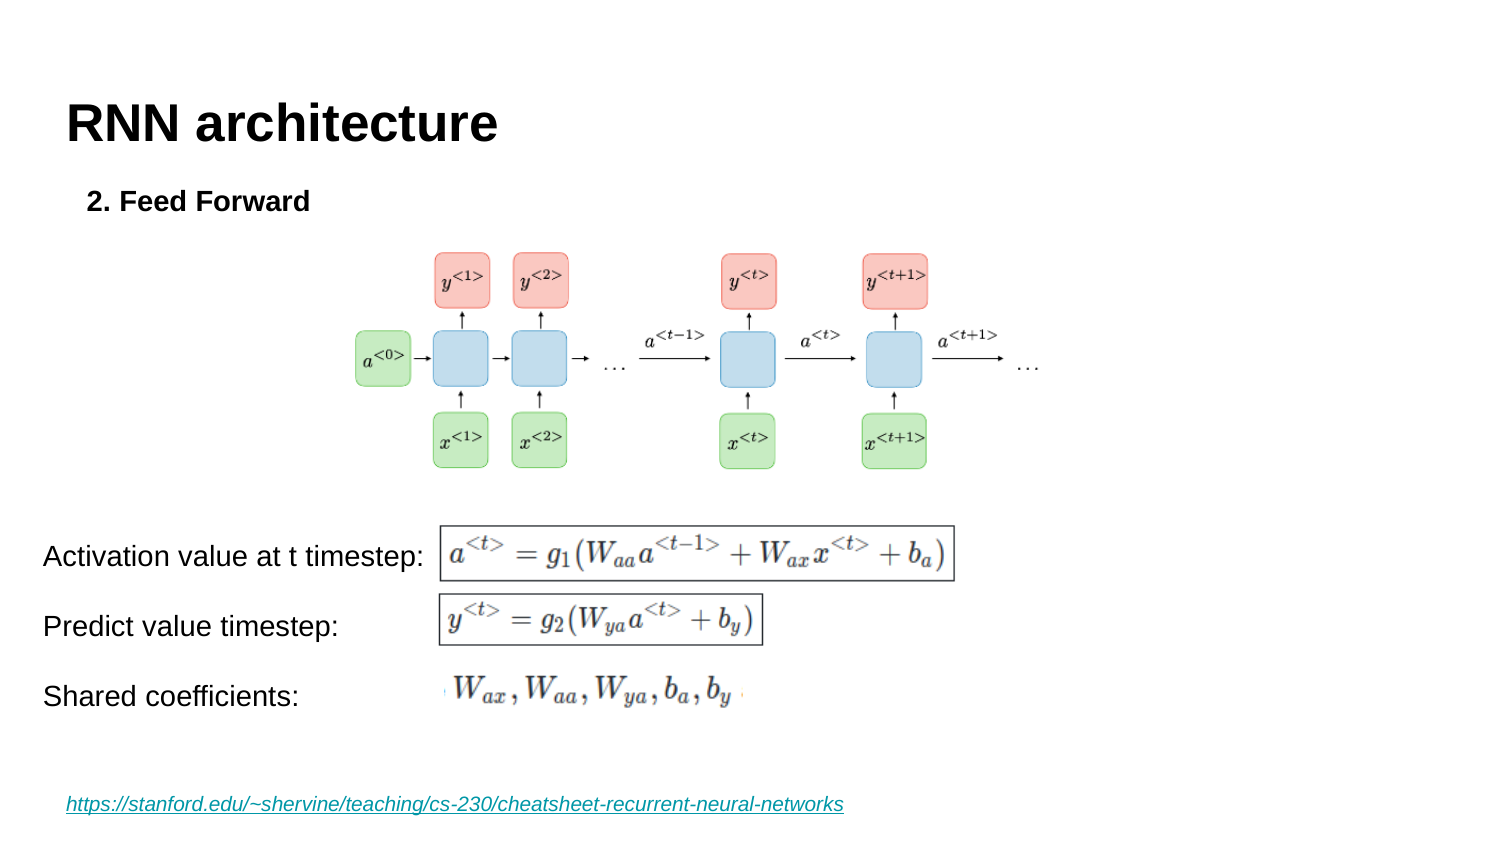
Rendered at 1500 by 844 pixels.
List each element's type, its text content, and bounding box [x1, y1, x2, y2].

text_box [27, 521, 970, 730]
picture [336, 232, 1065, 497]
title RNN architecture [51, 72, 1449, 167]
text_box 2. Feed Forward [71, 167, 528, 232]
text_box https://stanford.edu/~shervine/teaching/cs-230/cheatsheet-recurrent-neural-networks [51, 778, 1183, 829]
